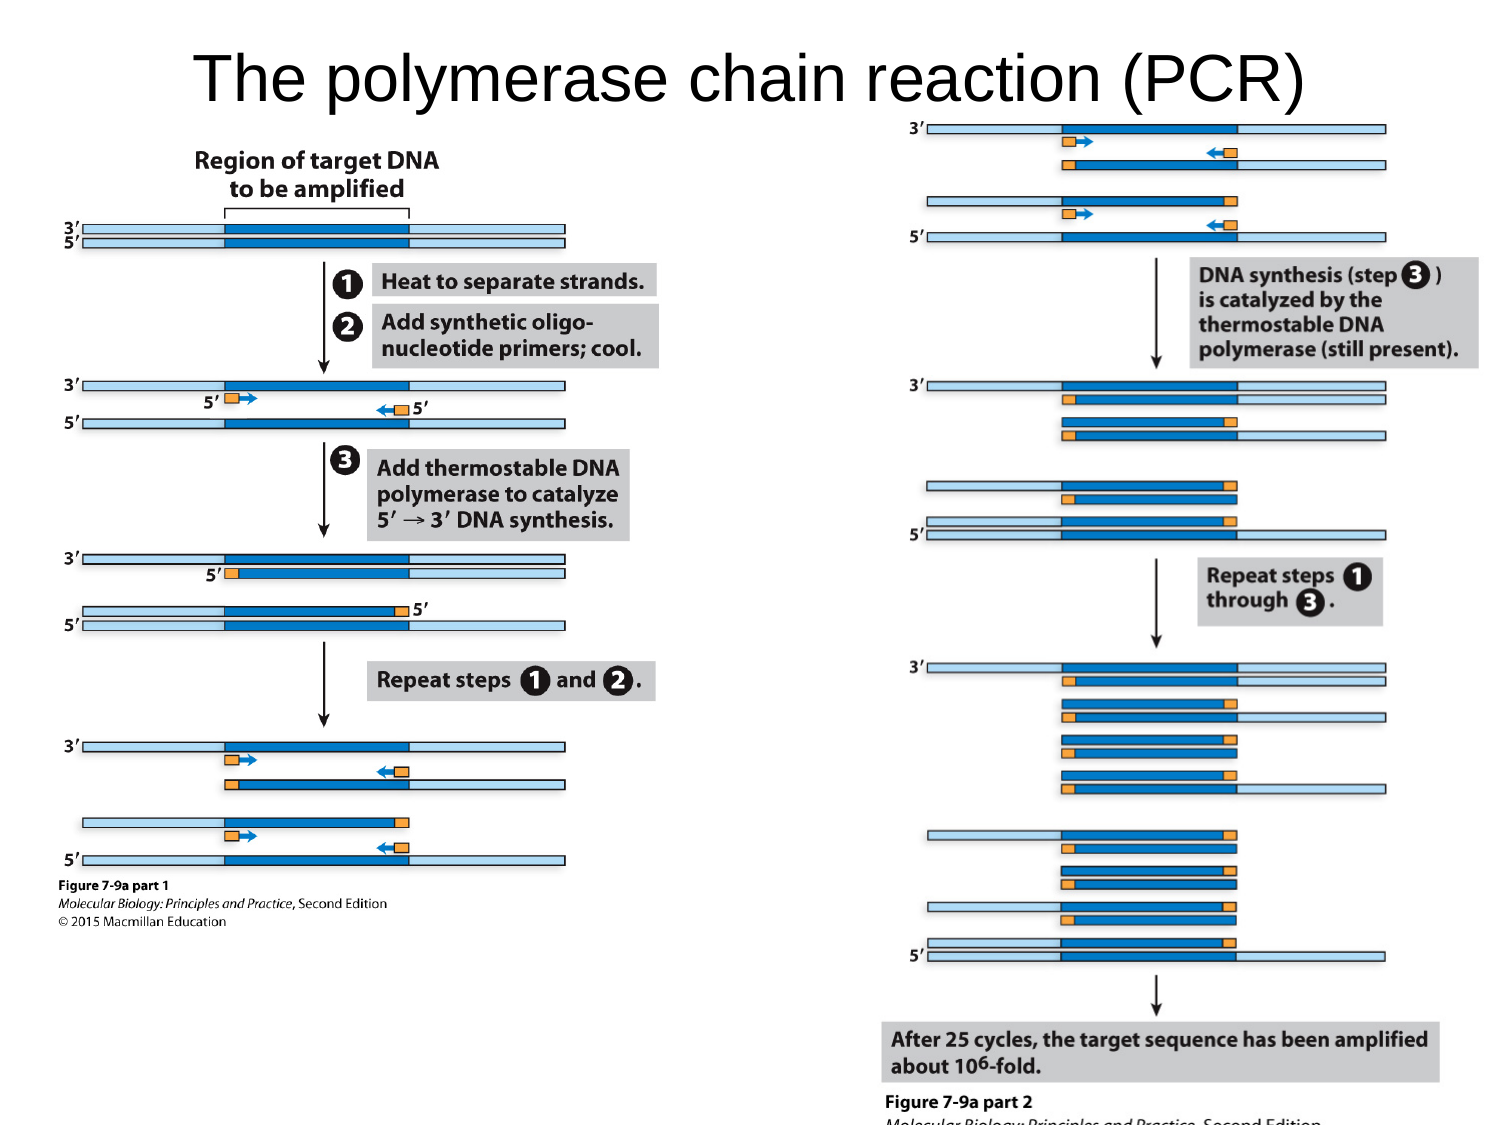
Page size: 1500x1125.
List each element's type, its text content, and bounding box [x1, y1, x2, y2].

picture [876, 110, 1484, 1125]
picture [52, 138, 668, 932]
text_box The polymerase chain reaction (PCR) [0, 27, 1500, 123]
